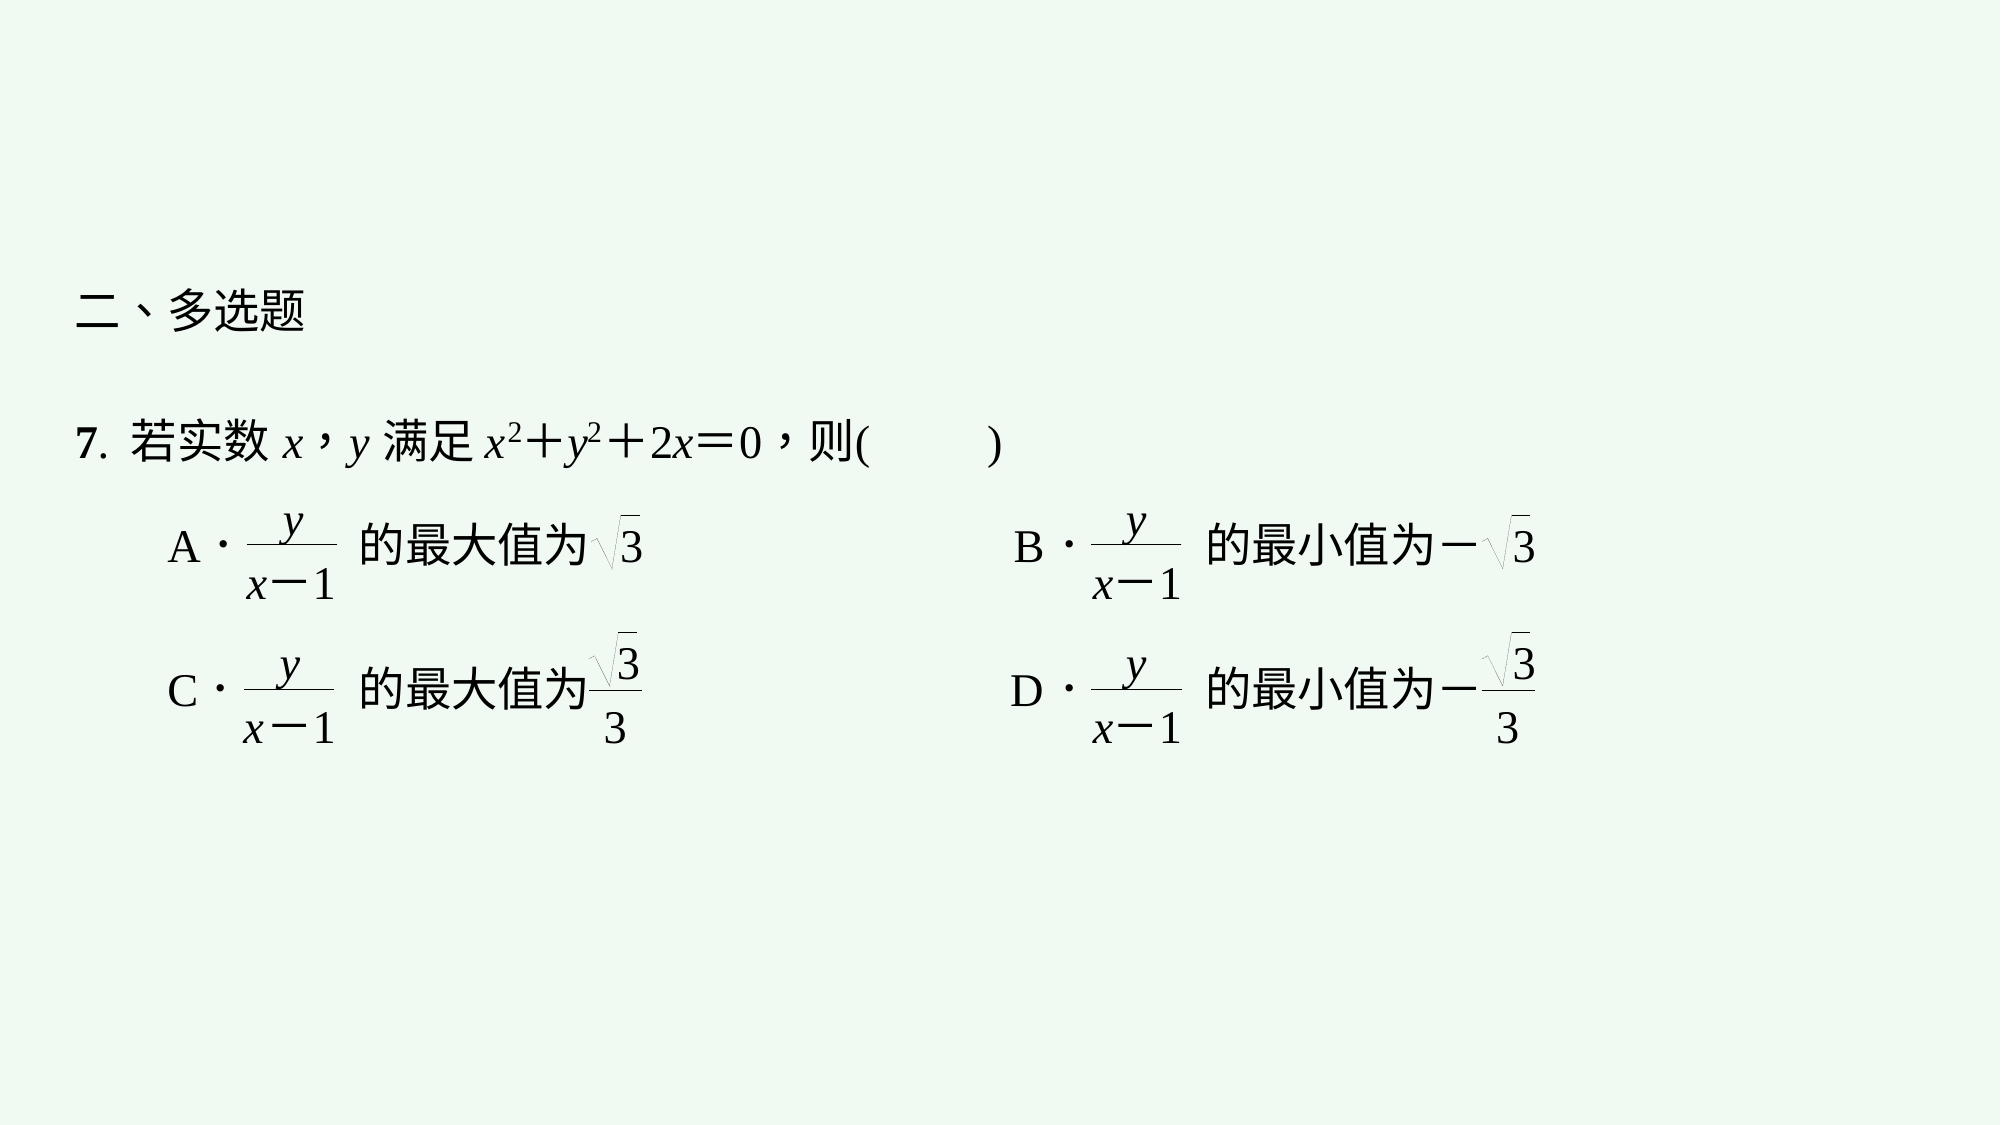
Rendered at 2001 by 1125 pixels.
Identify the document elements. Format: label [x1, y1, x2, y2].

text_box [74, 257, 1907, 411]
text_box [74, 411, 1907, 847]
